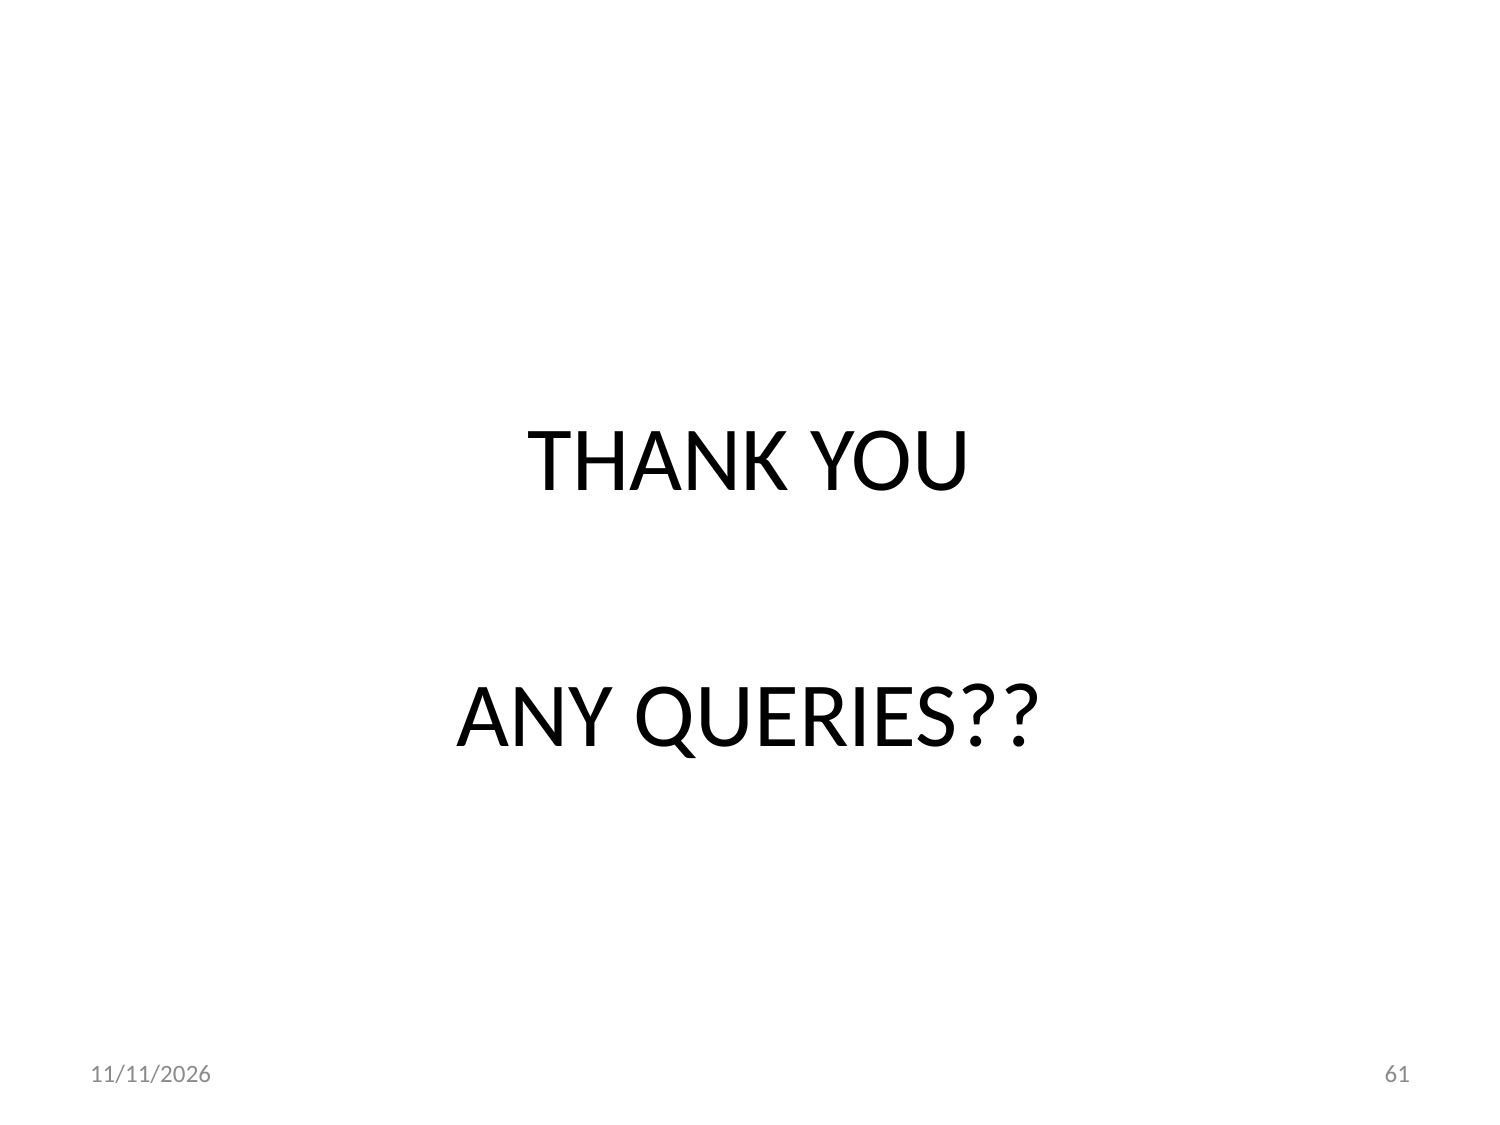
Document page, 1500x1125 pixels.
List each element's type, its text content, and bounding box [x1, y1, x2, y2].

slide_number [75, 1042, 425, 1103]
list THANK YOU ANY QUERIES?? [75, 262, 1425, 1005]
slide_number 61 [1074, 1042, 1425, 1103]
